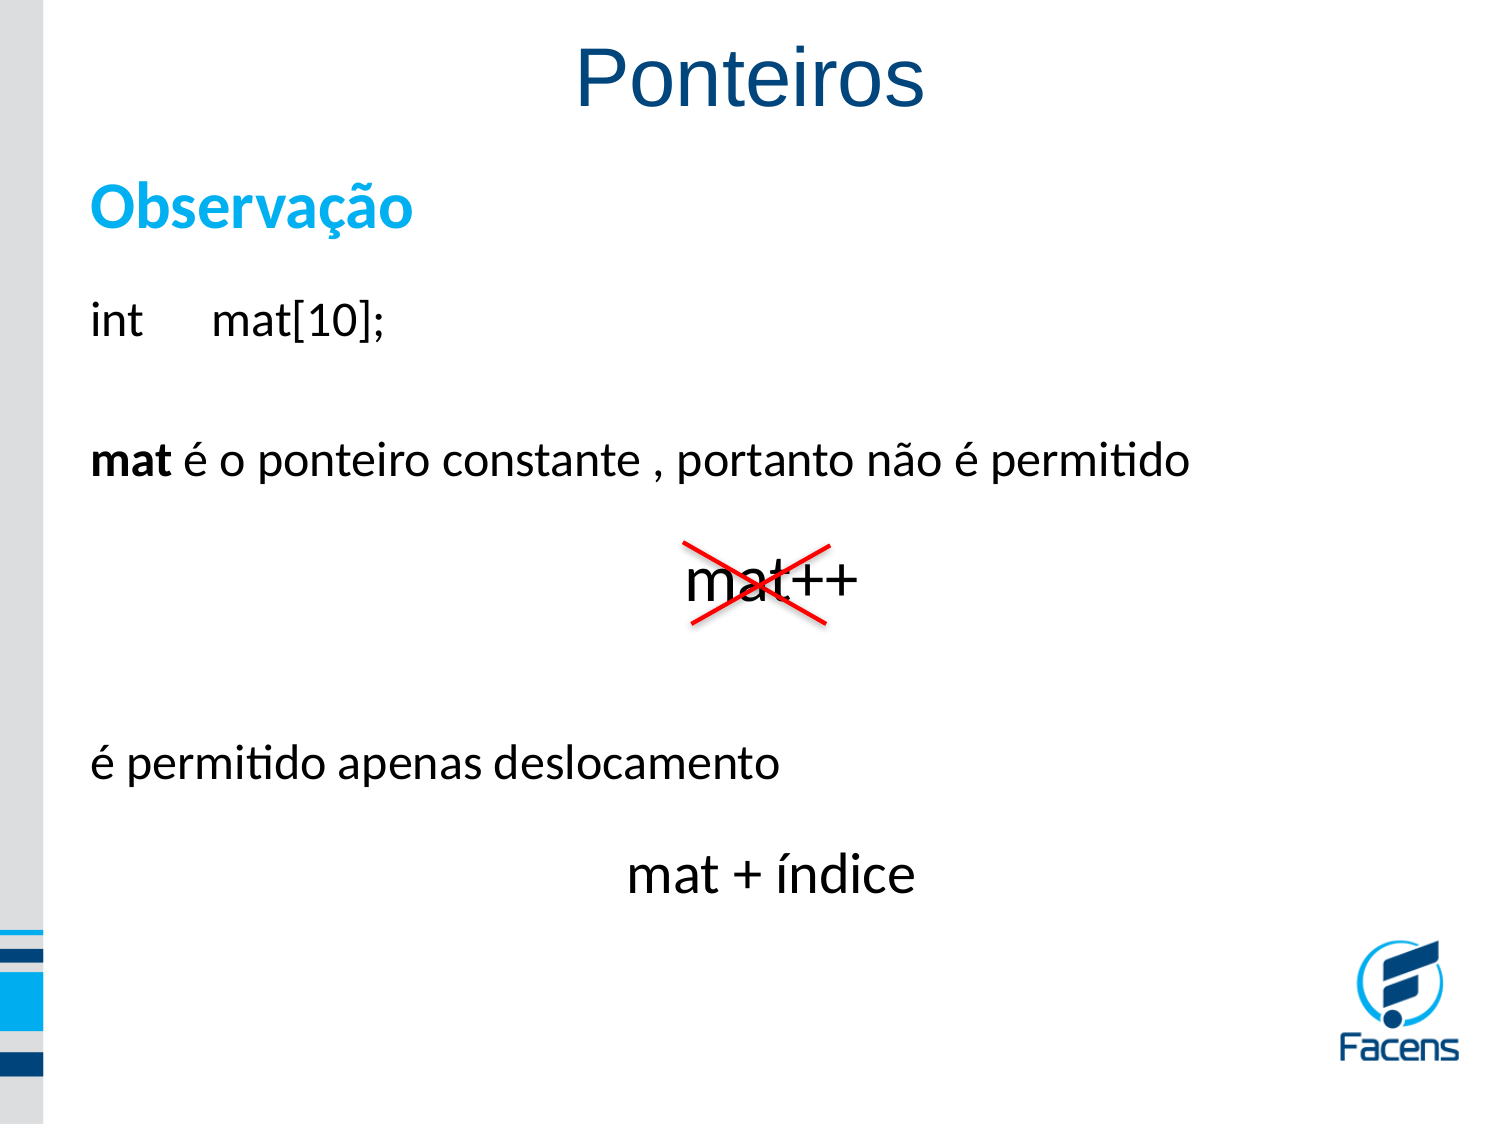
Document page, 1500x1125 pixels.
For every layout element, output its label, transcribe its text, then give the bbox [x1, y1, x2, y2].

text_box Ponteiros [52, 4, 1448, 142]
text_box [691, 545, 831, 625]
list Observação int mat[10]; mat é o ponteiro constante , portanto não é permitido mat++ é permitido apenas deslocamento mat + índice [75, 154, 1469, 1050]
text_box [682, 541, 827, 625]
picture [0, 0, 1500, 1125]
